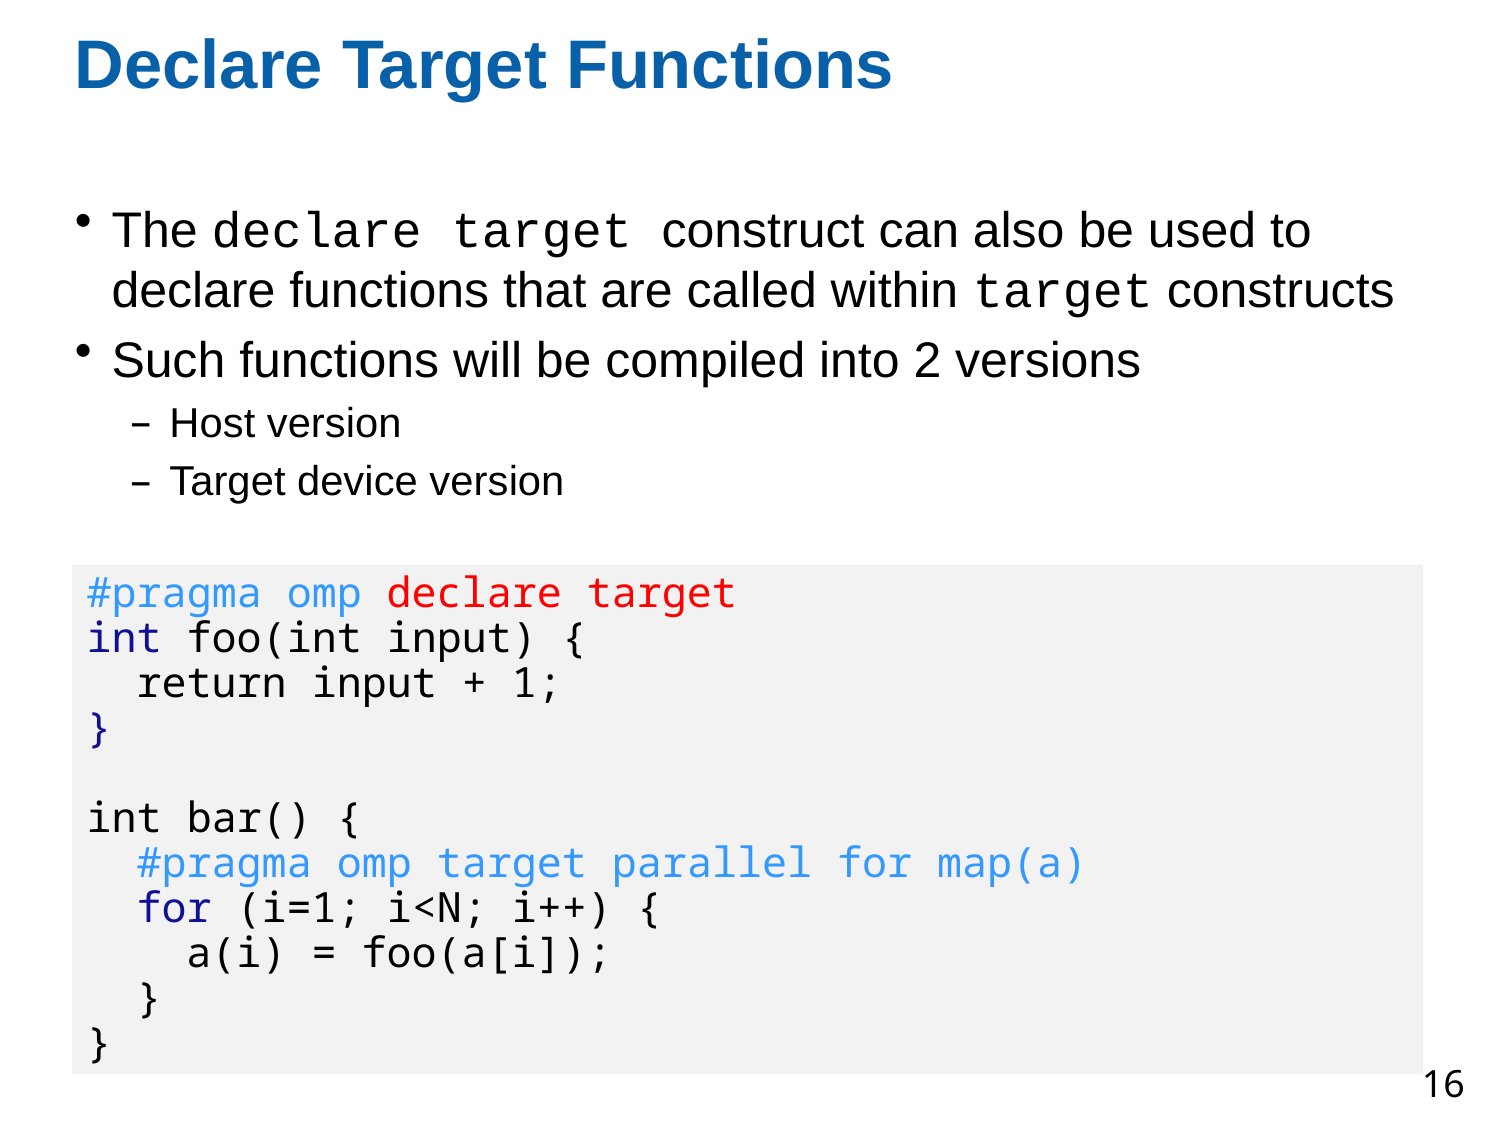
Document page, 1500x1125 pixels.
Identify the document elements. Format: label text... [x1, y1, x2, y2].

list The declare target construct can also be used to declare functions that are called within target constructs Such functions will be compiled into 2 versions Host version Target device version [74, 196, 1427, 992]
title Declare Target Functions [74, 20, 1427, 167]
text_box #pragma omp declare target int foo(int input) { return input + 1; } int bar() { #pragma omp target parallel for map(a) for (i=1; i<N; i++) { a(i) = foo(a[i]); } } [71, 564, 1424, 1075]
slide_number 16 [1363, 1052, 1480, 1125]
